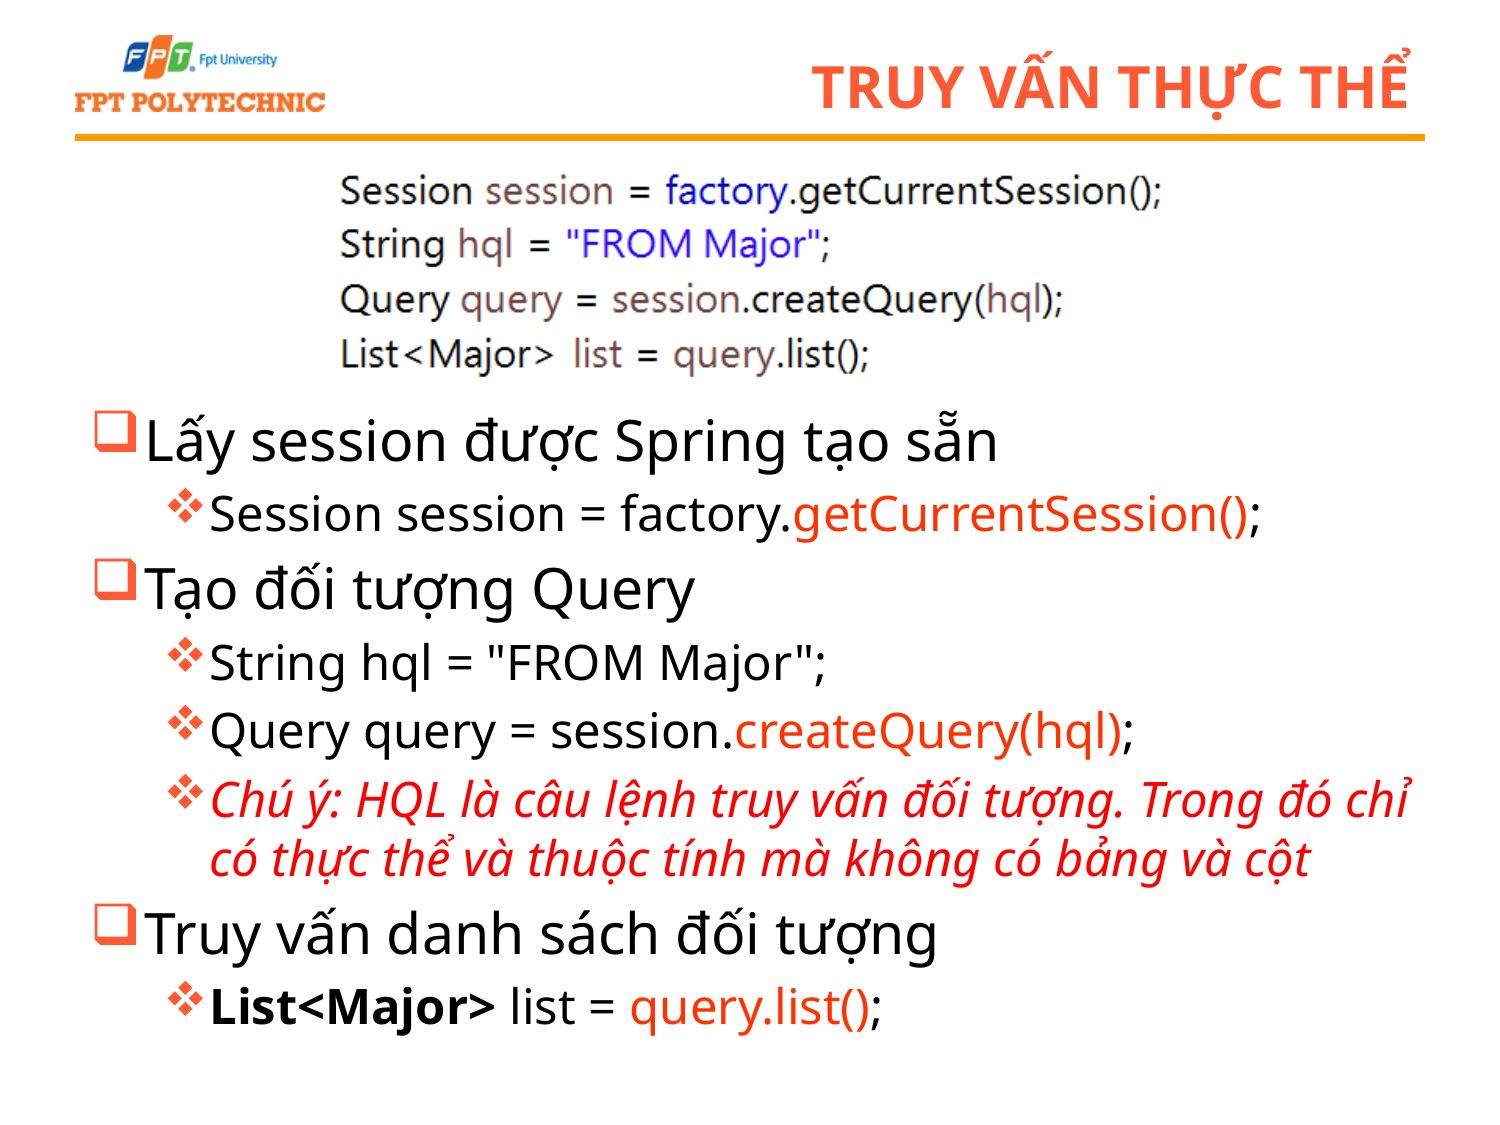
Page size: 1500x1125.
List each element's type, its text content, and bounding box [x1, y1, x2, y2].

title Truy vấn thực thể [337, 45, 1425, 125]
picture [75, 35, 325, 112]
picture [332, 162, 1172, 385]
list Lấy session được Spring tạo sẵn Session session = factory.getCurrentSession(); Tạo đối tượng Query String hql = "FROM Major"; Query query = session.createQuery(hql); Chú ý: HQL là câu lệnh truy vấn đối tượng. Trong đó chỉ có thực thể và thuộc tính mà không có bảng và cột Truy vấn danh sách đối tượng List<Major> list = query.list(); [75, 396, 1425, 1088]
